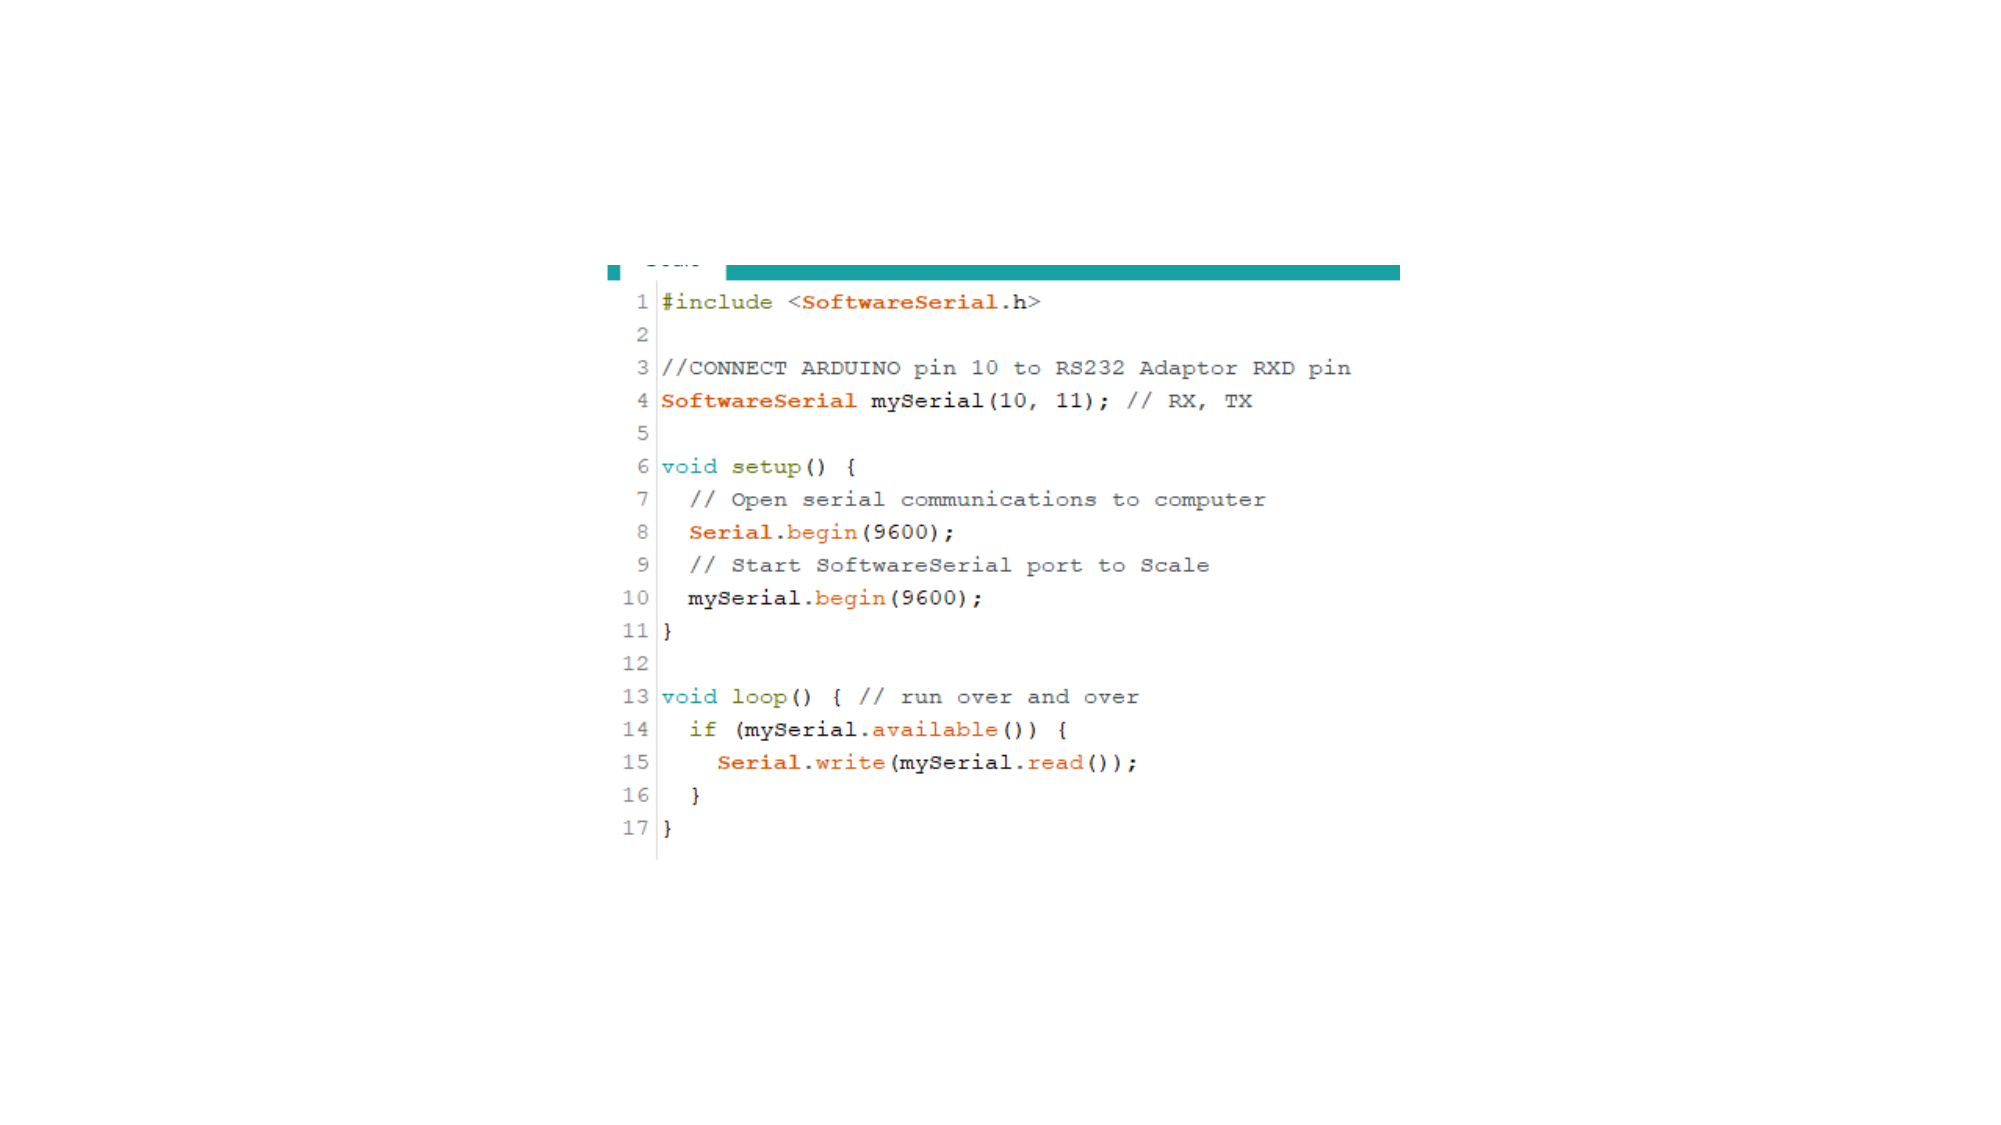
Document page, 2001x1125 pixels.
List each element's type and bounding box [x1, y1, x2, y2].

picture [600, 265, 1400, 860]
